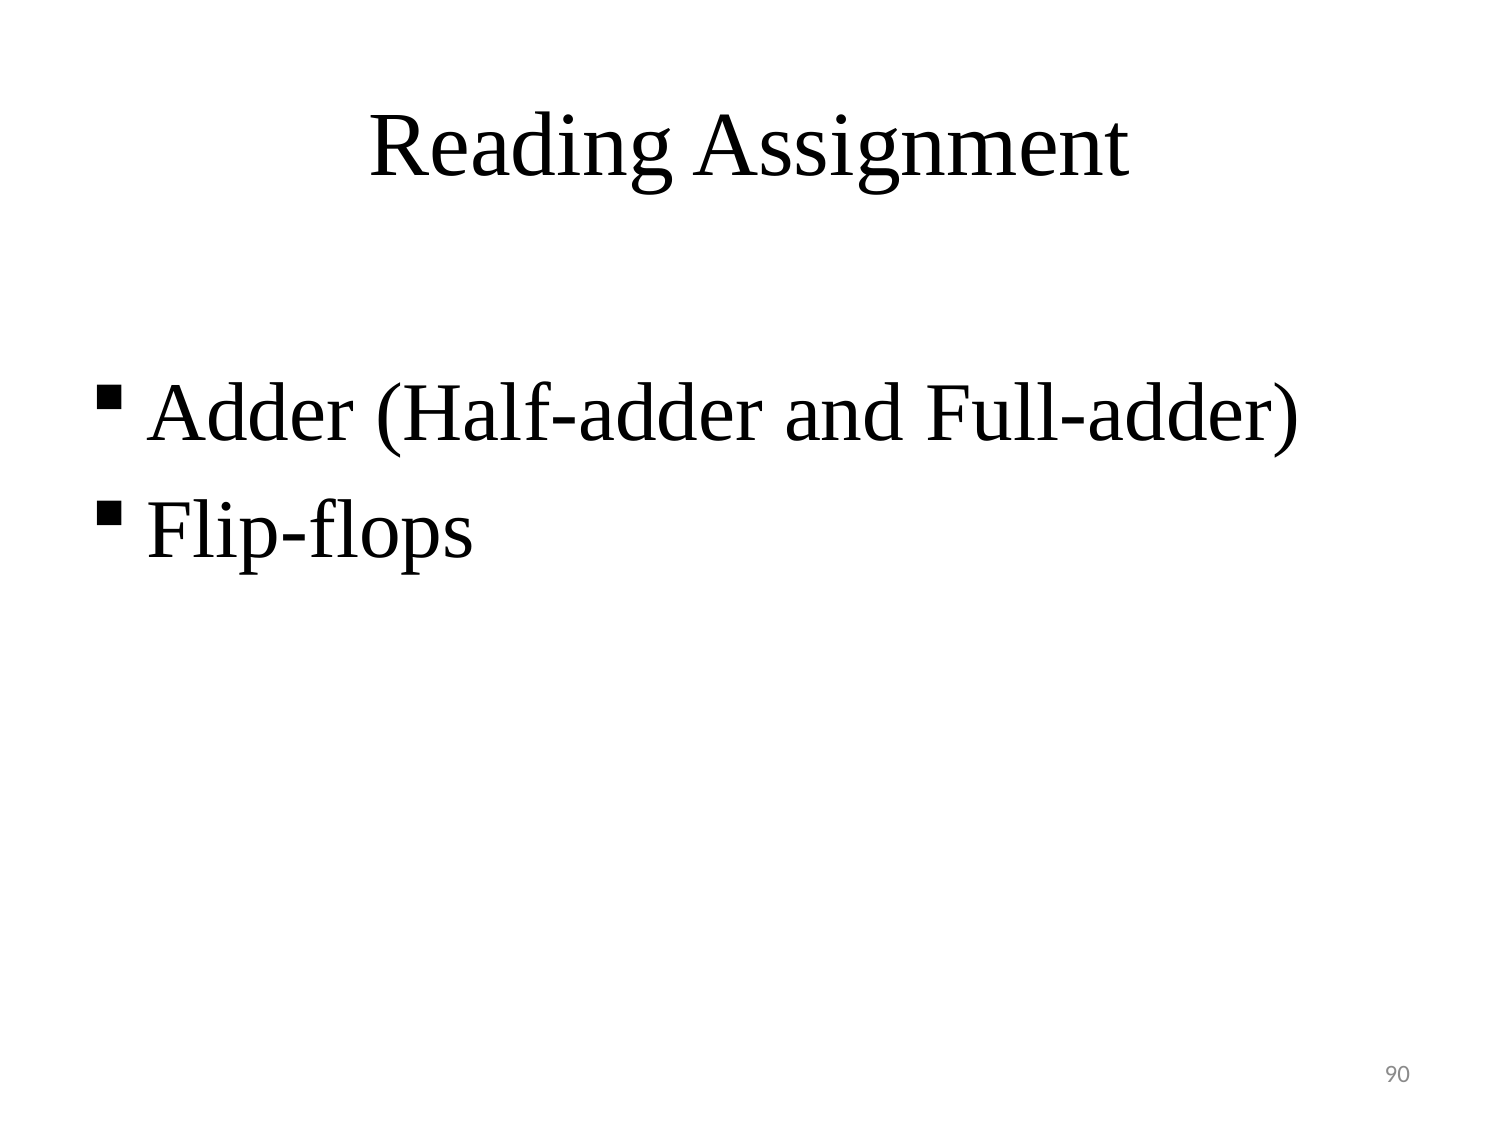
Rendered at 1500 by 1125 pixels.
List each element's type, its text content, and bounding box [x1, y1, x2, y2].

title Reading Assignment [75, 45, 1425, 233]
slide_number 90 [1074, 1042, 1425, 1103]
list Adder (Half-adder and Full-adder) Flip-flops [75, 350, 1425, 1005]
